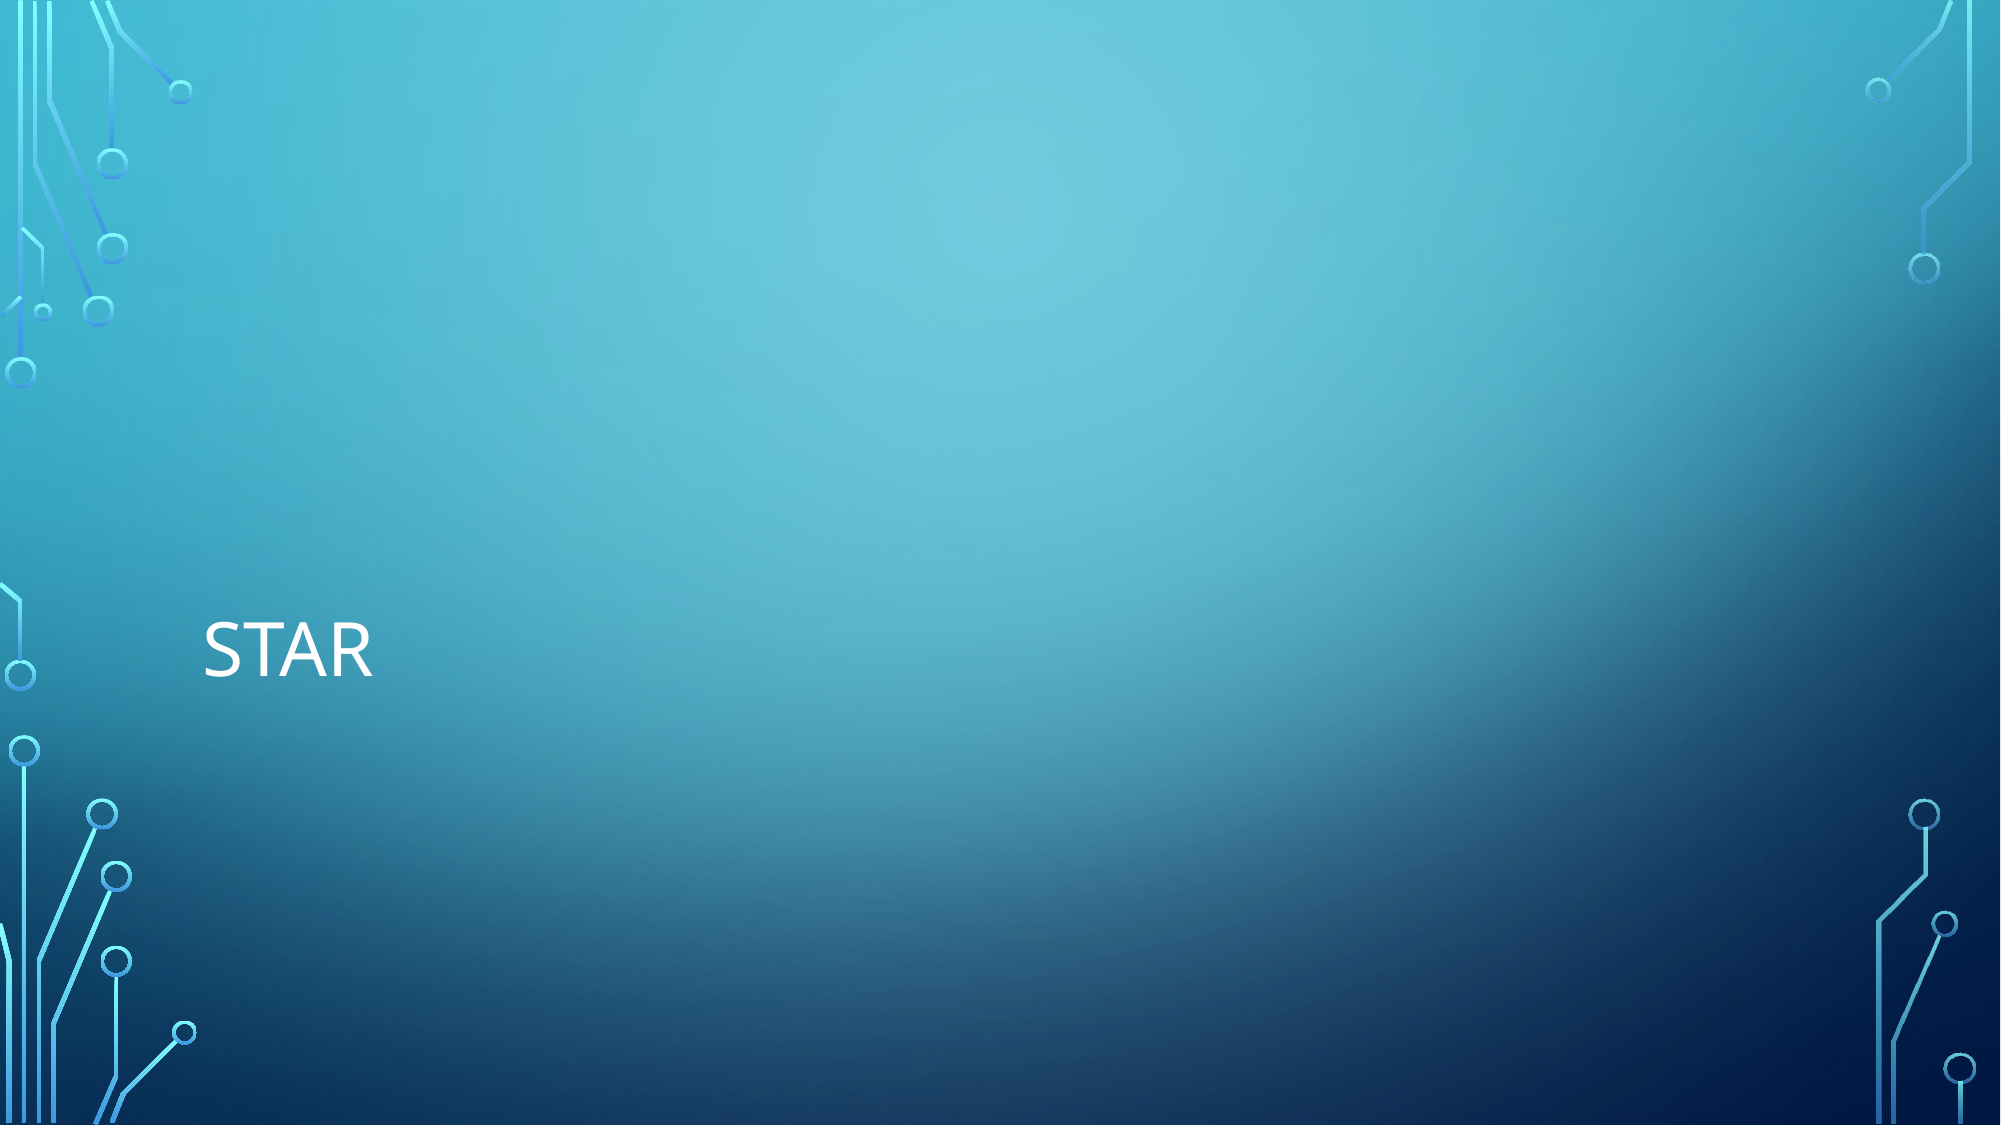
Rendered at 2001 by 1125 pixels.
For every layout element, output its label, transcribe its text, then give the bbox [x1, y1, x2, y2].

title STAR [187, 232, 1813, 701]
